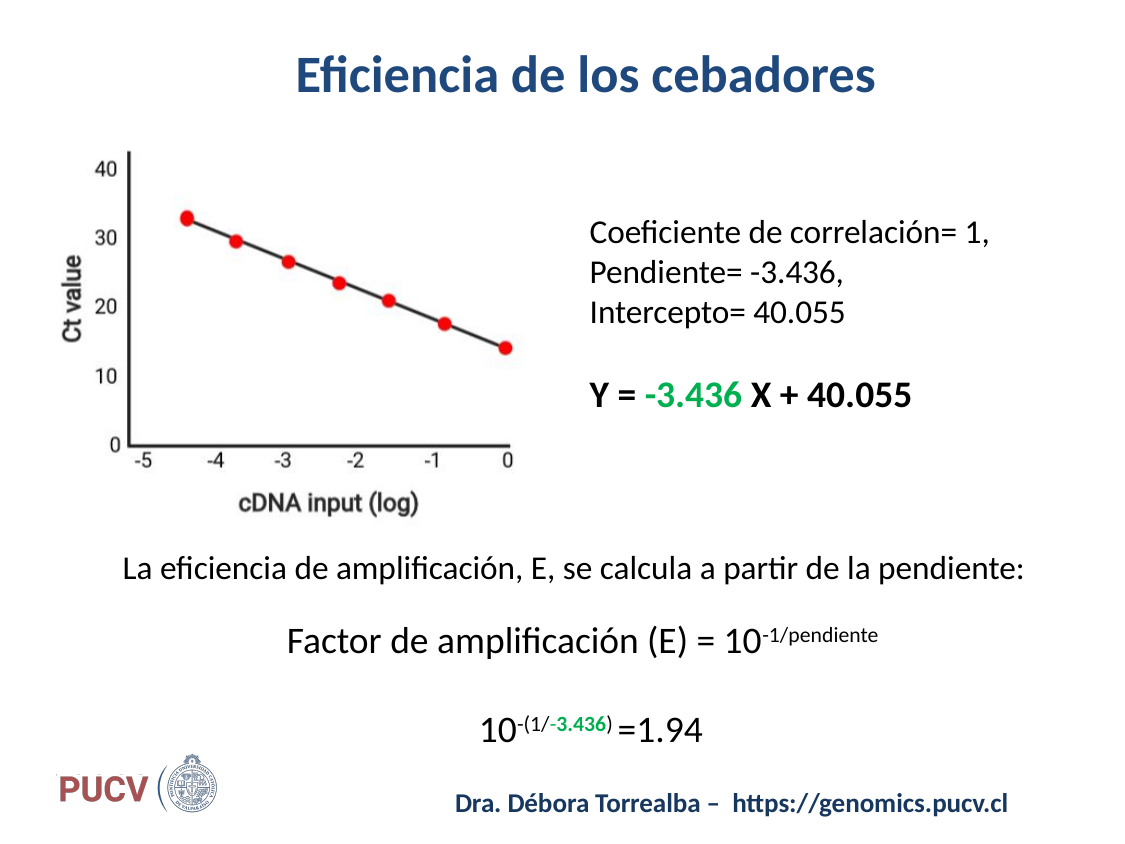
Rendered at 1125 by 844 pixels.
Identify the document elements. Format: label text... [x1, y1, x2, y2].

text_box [107, 538, 1125, 751]
text_box Eficiencia de los cebadores [67, 1, 1105, 112]
picture [52, 141, 534, 541]
text_box Coeficiente de correlación= 1, Pendiente= -3.436, Intercepto= 40.055 Y = -3.436 X + 40.055 [574, 202, 1047, 422]
picture [56, 751, 224, 818]
